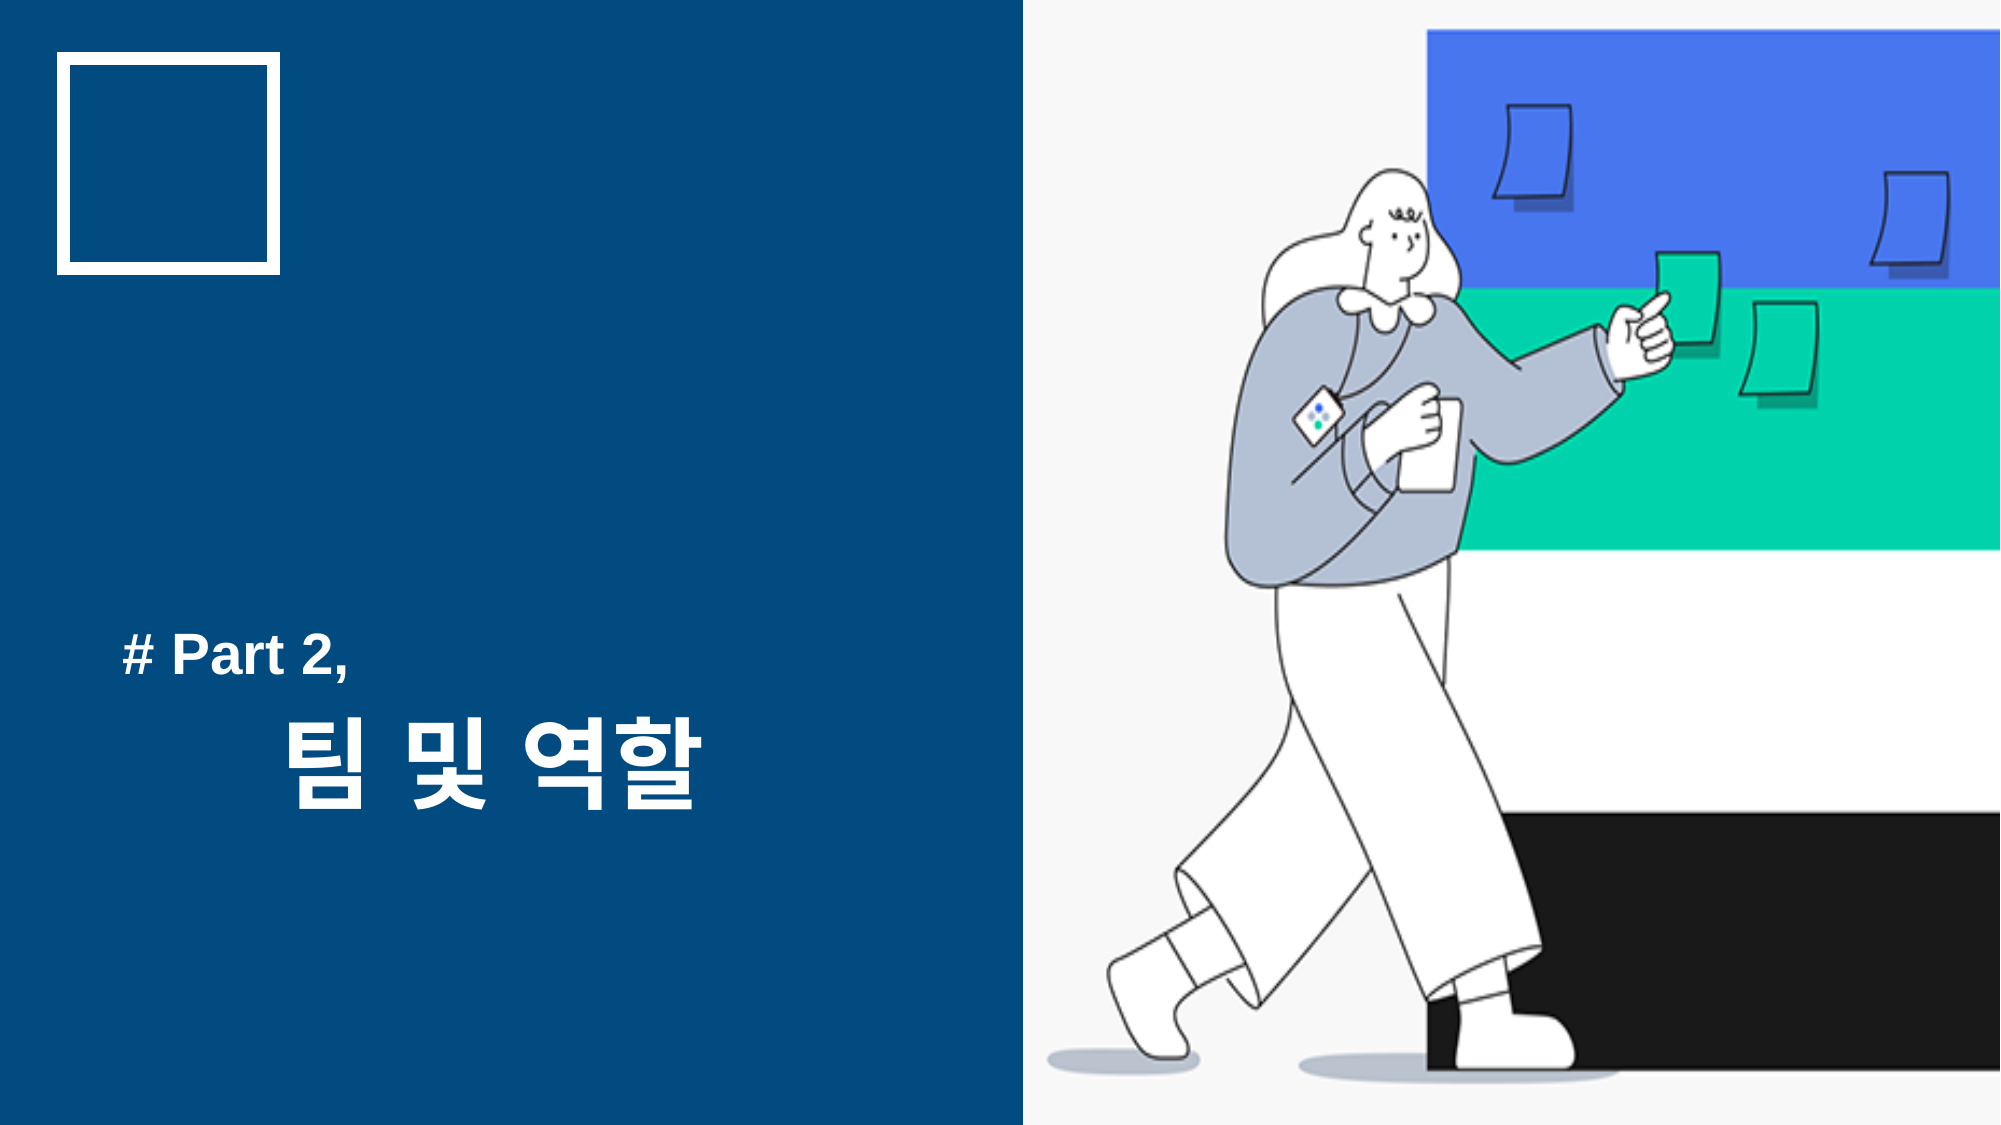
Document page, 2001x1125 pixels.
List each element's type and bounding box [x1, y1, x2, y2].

text_box [69, 568, 1001, 1061]
picture [1022, 0, 2000, 1125]
text_box [62, 57, 274, 269]
